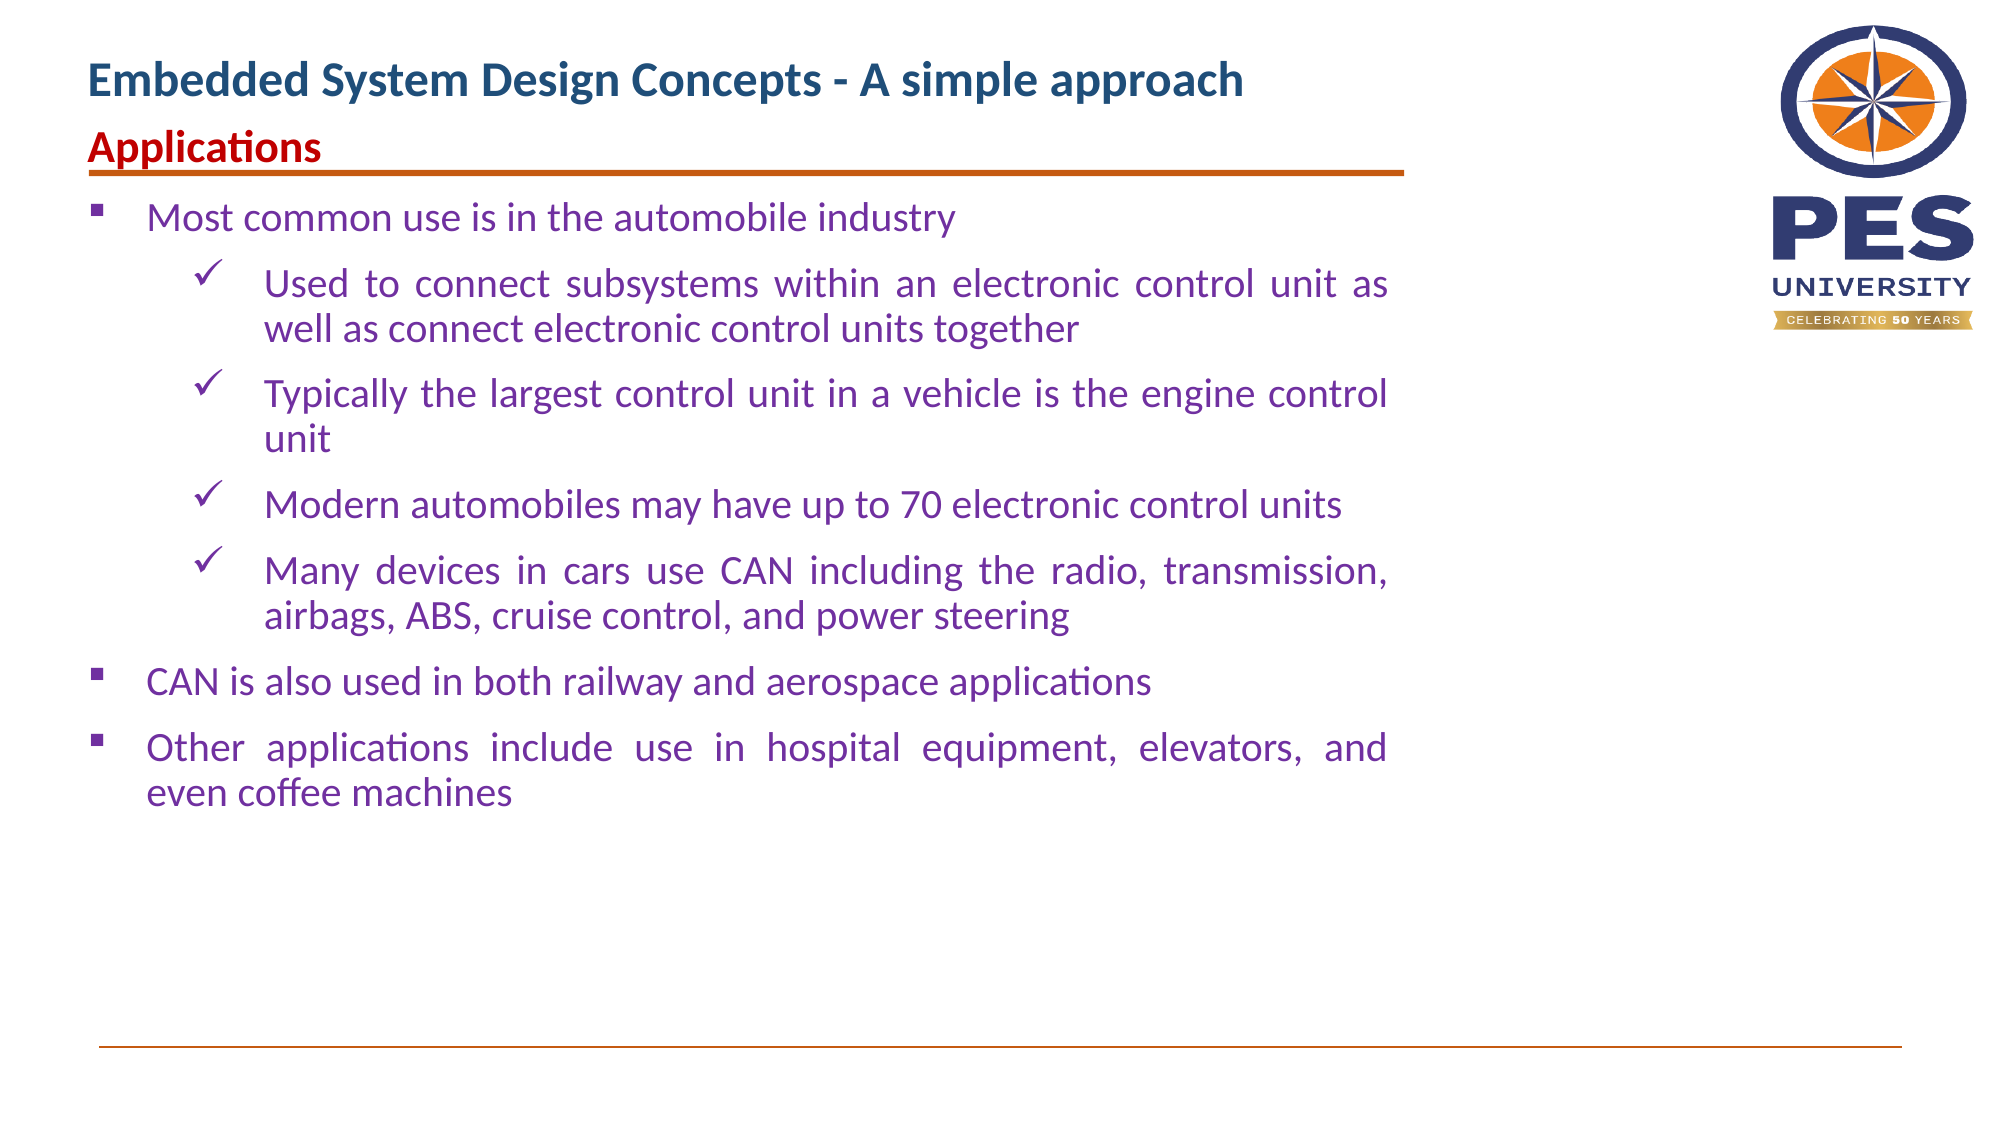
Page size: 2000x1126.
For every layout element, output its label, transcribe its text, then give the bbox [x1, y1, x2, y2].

picture [1773, 25, 1974, 330]
list Most common use is in the automobile industry Used to connect subsystems within an electronic control unit as well as connect electronic control units together Typically the largest control unit in a vehicle is the engine control unit Modern automobiles may have up to 70 electronic control units Many devices in cars use CAN including the radio, transmission, airbags, ABS, cruise control, and power steering CAN is also used in both railway and aerospace applications Other applications include use in hospital equipment, elevators, and even coffee machines [72, 187, 1405, 847]
text_box Embedded System Design Concepts - A simple approach [72, 38, 1303, 109]
text_box Applications [72, 109, 1344, 179]
